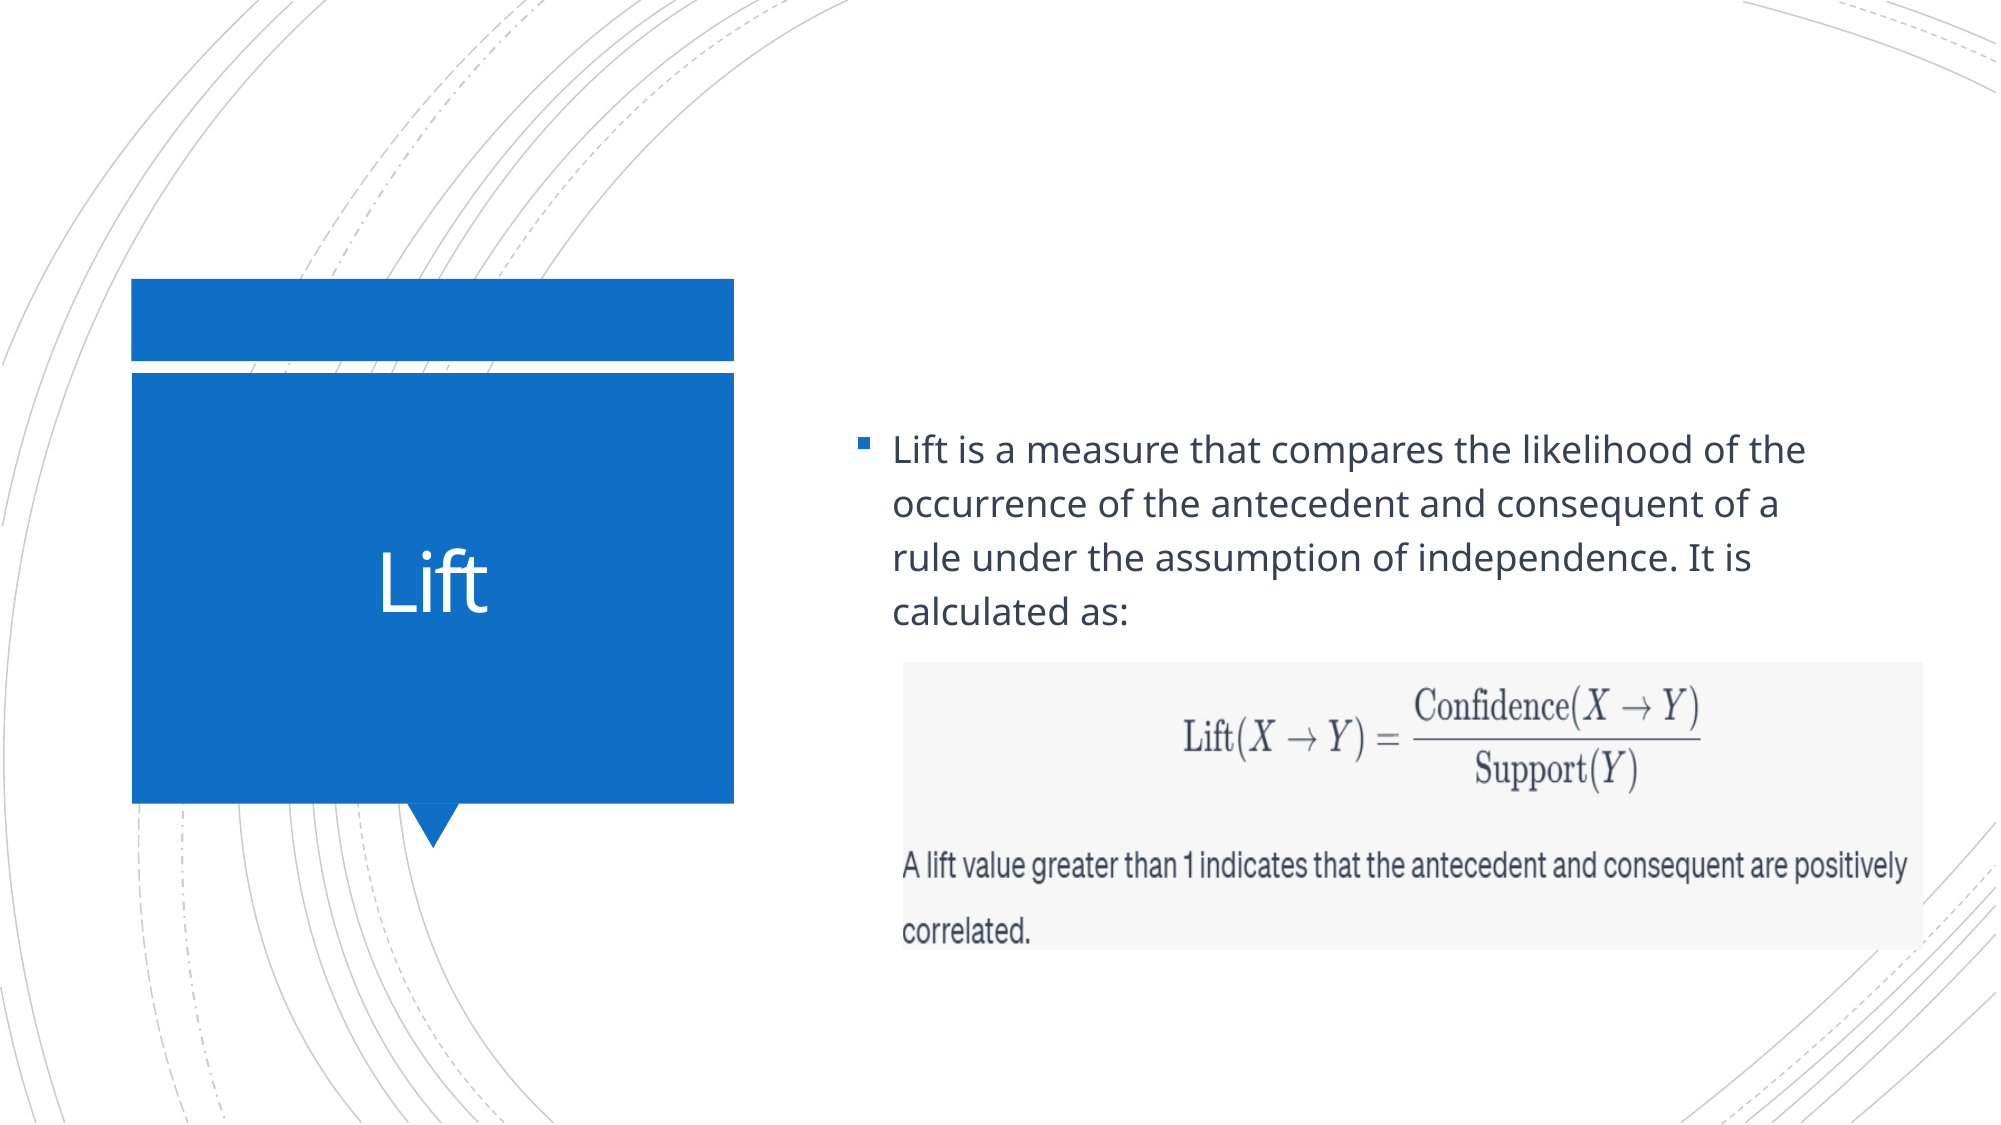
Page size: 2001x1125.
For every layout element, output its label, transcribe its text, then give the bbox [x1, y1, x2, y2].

title Lift [145, 385, 720, 789]
list Lift is a measure that compares the likelihood of the occurrence of the antecedent and consequent of a rule under the assumption of independence. It is calculated as: [839, 131, 1871, 993]
picture [902, 662, 1923, 951]
